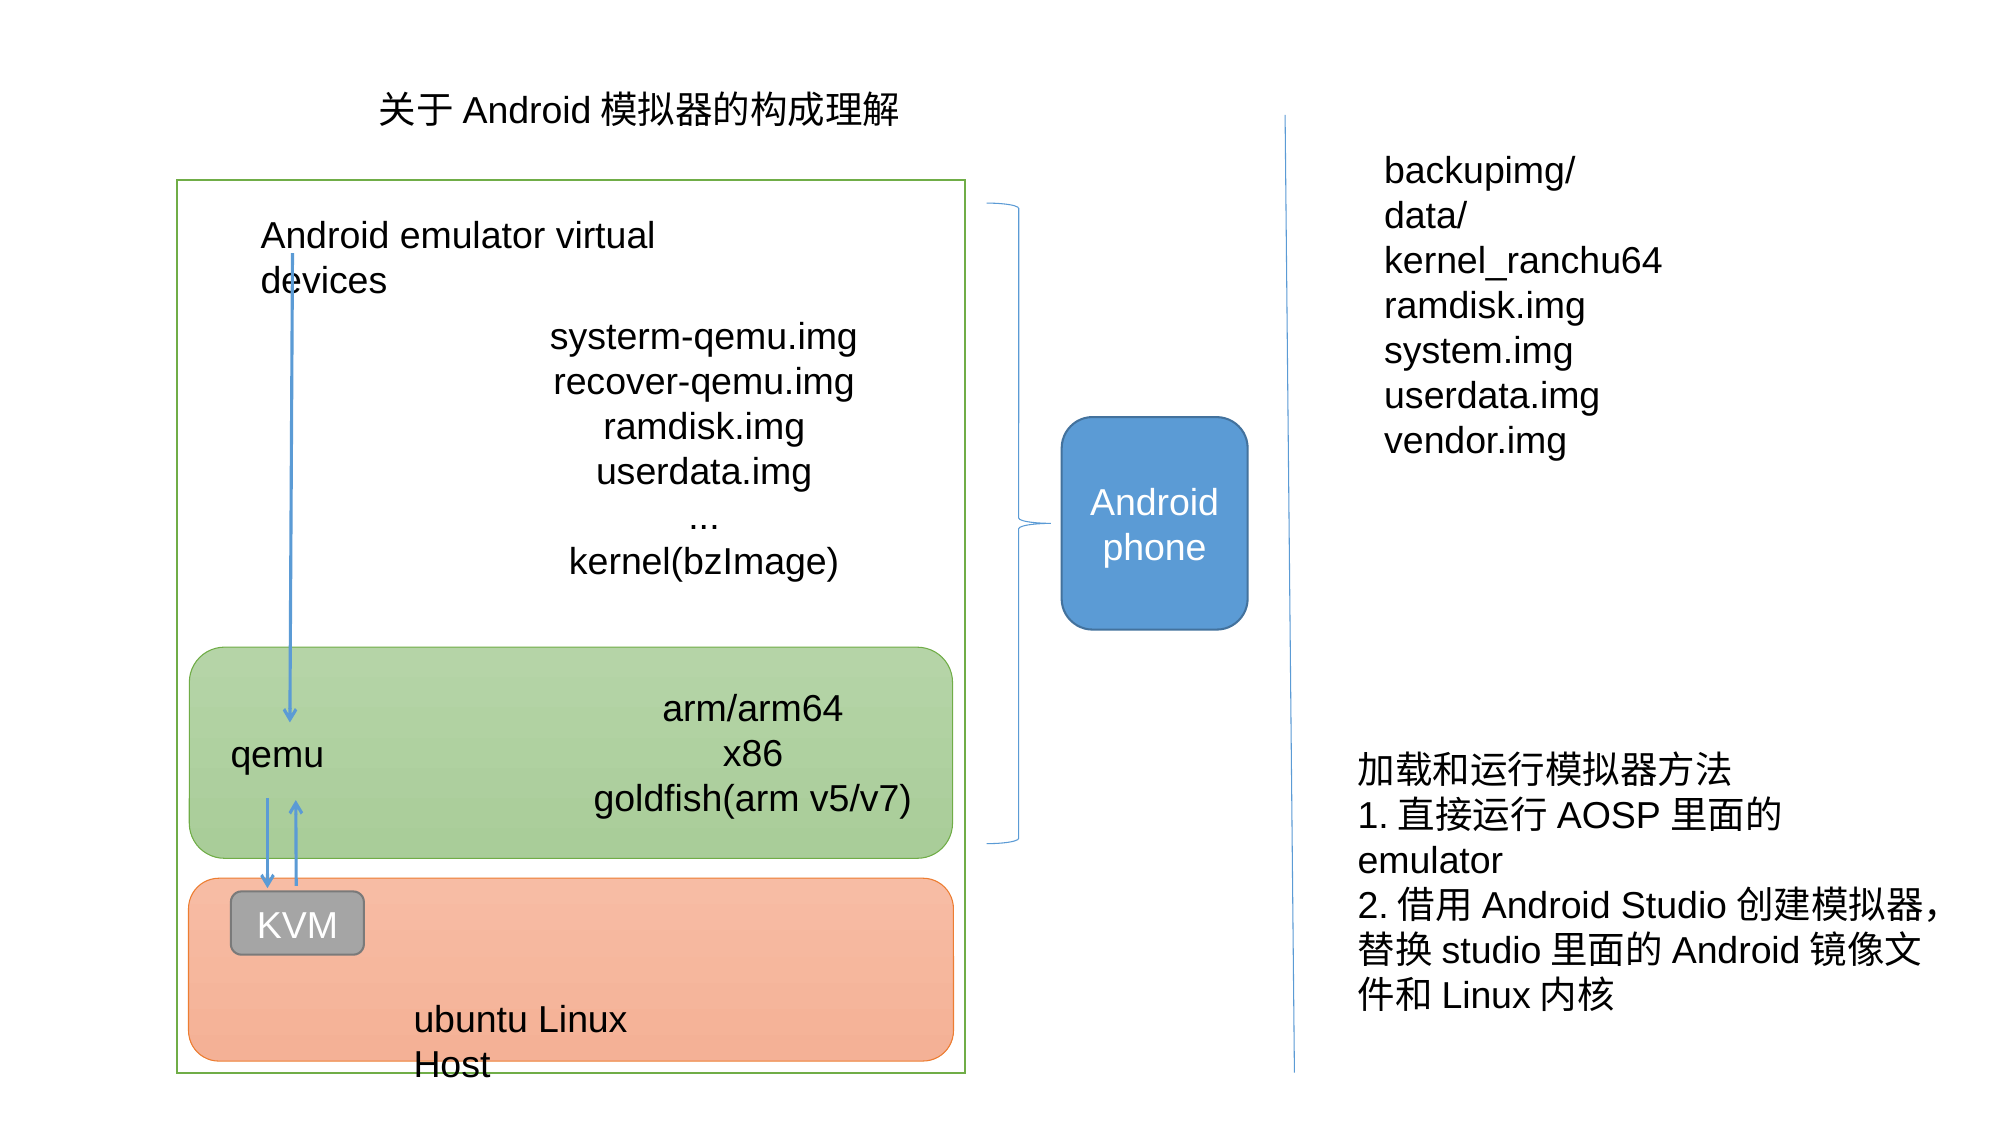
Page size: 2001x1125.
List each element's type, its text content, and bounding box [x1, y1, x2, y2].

text_box Android emulator virtual devices [245, 203, 783, 308]
text_box 关于Android模拟器的构成理解 [363, 78, 1355, 139]
text_box [187, 877, 955, 1062]
text_box Android phone [1060, 416, 1249, 631]
text_box [986, 202, 1051, 845]
text_box backupimg/ data/ kernel_ranchu64 ramdisk.img system.img userdata.img vendor.img [1369, 139, 1848, 514]
text_box 加载和运行模拟器方法 1.直接运行AOSP里面的emulator 2.借用Android Studio创建模拟器，替换studio里面的Android镜像文件和Linux内核 [1342, 739, 1945, 1024]
text_box qemu [215, 722, 364, 783]
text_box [289, 253, 293, 723]
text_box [1285, 114, 1295, 1073]
text_box KVM [229, 890, 365, 956]
text_box systerm-qemu.img recover-qemu.img ramdisk.img userdata.img ... kernel(bzImage) [493, 304, 915, 590]
text_box ubuntu Linux Host [398, 987, 718, 1093]
text_box [176, 179, 966, 1074]
text_box arm/arm64 x86 goldfish(arm v5/v7) [570, 677, 936, 827]
text_box [188, 646, 954, 859]
